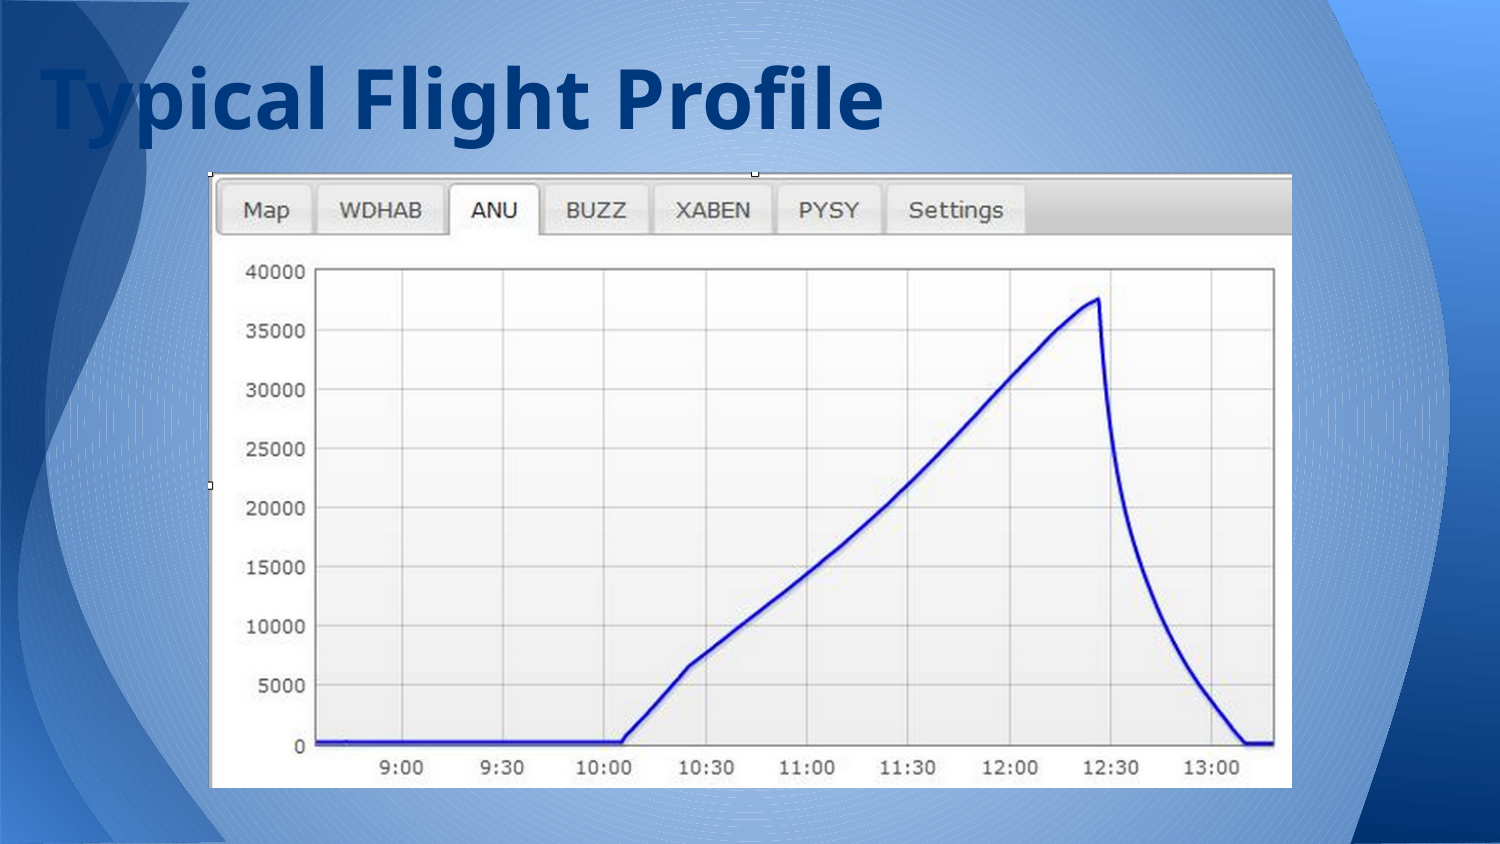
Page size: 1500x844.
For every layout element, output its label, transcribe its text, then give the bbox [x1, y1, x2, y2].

text_box Typical Flight Profile [24, 18, 1429, 173]
picture [207, 172, 1293, 789]
